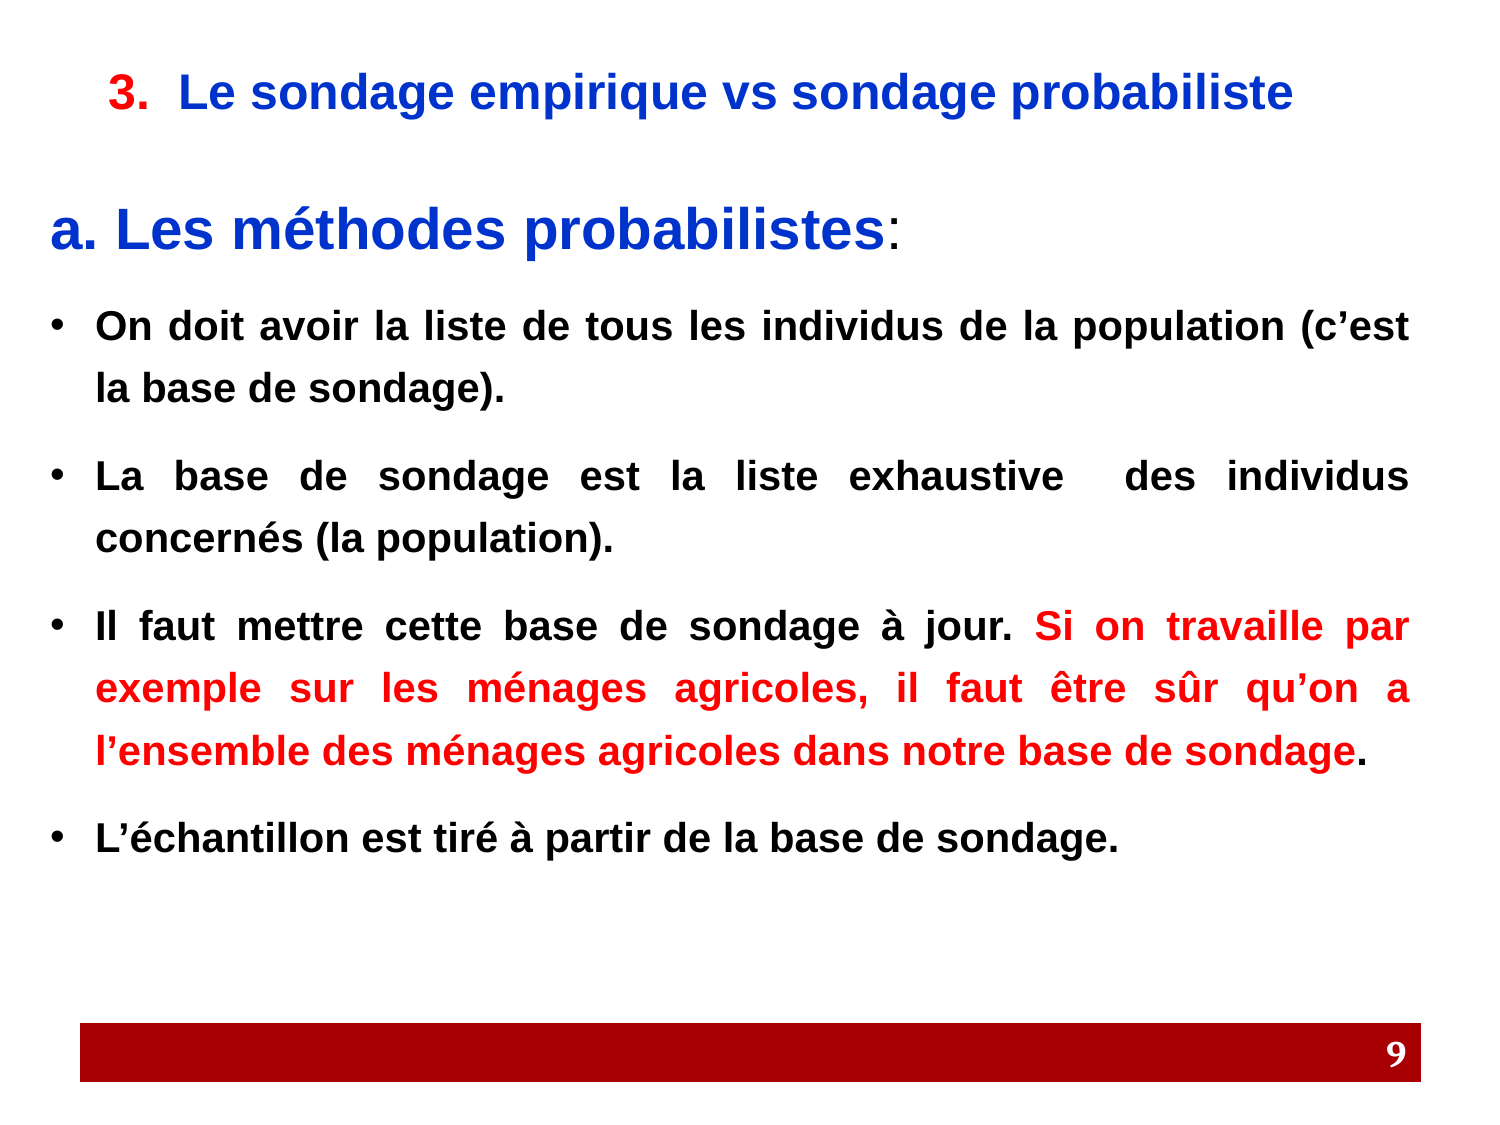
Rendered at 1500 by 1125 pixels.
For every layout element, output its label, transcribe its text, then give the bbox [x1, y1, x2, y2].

title 3. Le sondage empirique vs sondage probabiliste [93, 23, 1395, 148]
list a. Les méthodes probabilistes: On doit avoir la liste de tous les individus de la population (c’est la base de sondage). La base de sondage est la liste exhaustive des individus concernés (la population). Il faut mettre cette base de sondage à jour. Si on travaille par exemple sur les ménages agricoles, il faut être sûr qu’on a l’ensemble des ménages agricoles dans notre base de sondage. L’échantillon est tiré à partir de la base de sondage. [34, 148, 1426, 988]
